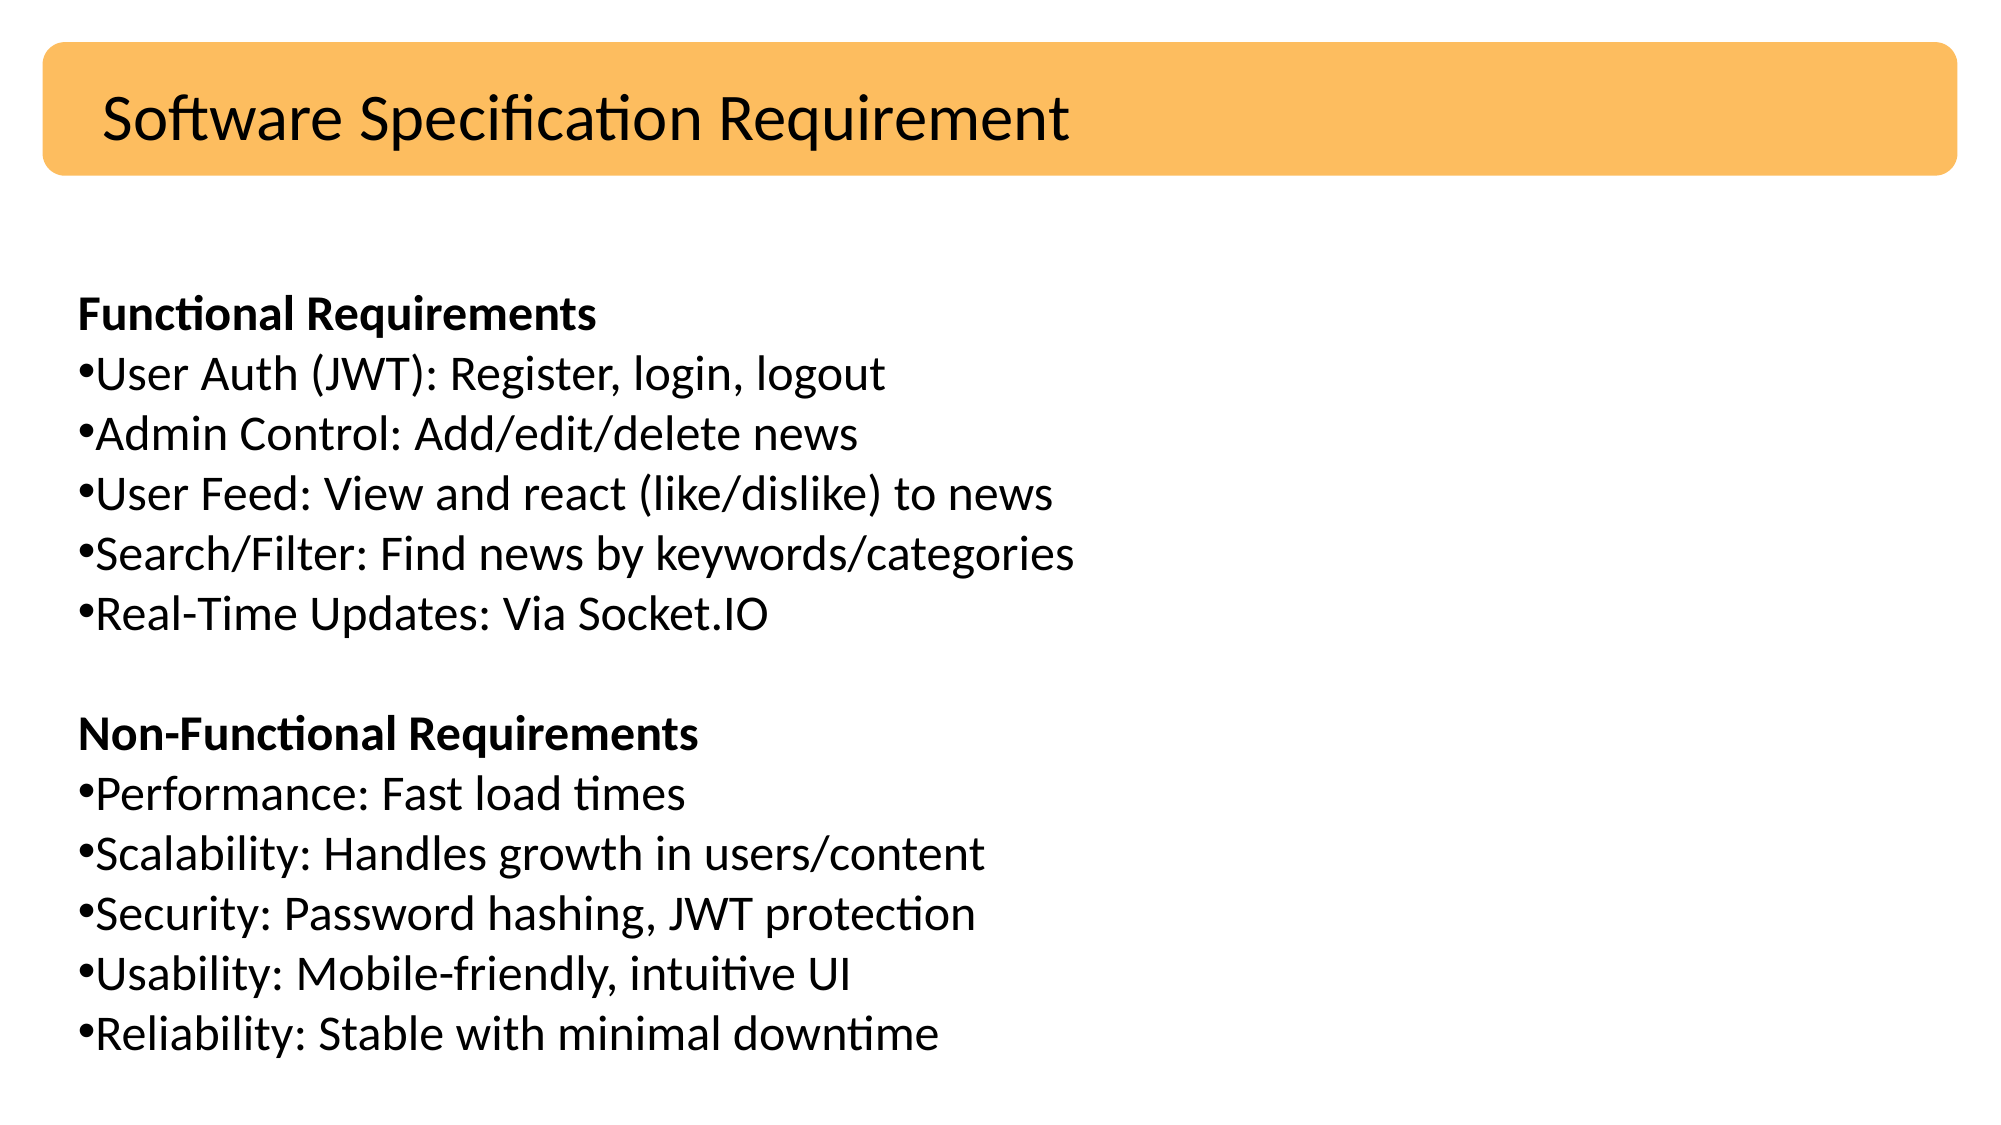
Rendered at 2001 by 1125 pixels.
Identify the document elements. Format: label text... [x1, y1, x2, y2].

text_box Functional Requirements User Auth (JWT): Register, login, logout Admin Control: Add/edit/delete news User Feed: View and react (like/dislike) to news Search/Filter: Find news by keywords/categories Real-Time Updates: Via Socket.IO Non-Functional Requirements Performance: Fast load times Scalability: Handles growth in users/content Security: Password hashing, JWT protection Usability: Mobile-friendly, intuitive UI Reliability: Stable with minimal downtime [63, 272, 1907, 1125]
text_box Software Specification Requirement [87, 65, 1163, 161]
